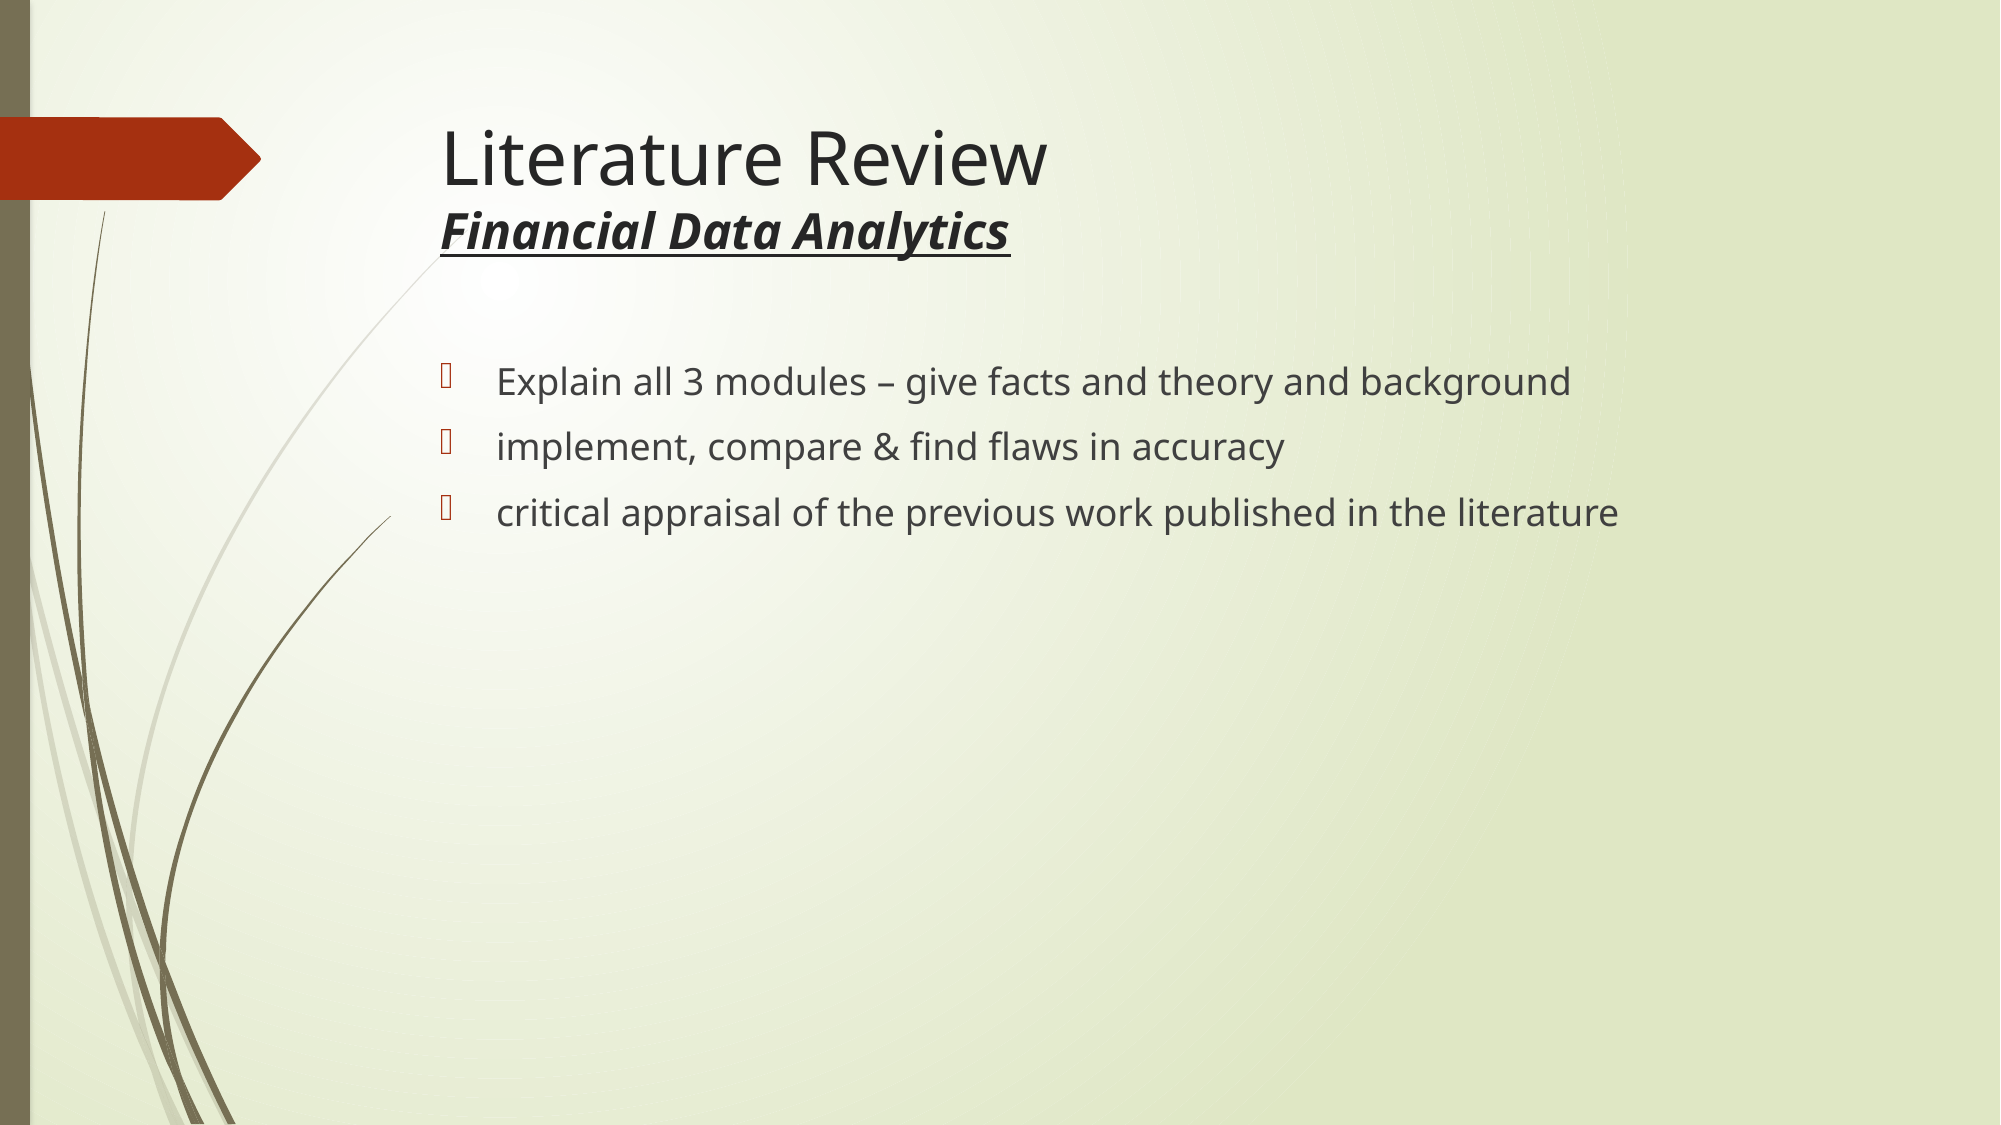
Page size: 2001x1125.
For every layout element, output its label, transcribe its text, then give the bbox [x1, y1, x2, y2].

list Explain all 3 modules – give facts and theory and background implement, compare & find flaws in accuracy critical appraisal of the previous work published in the literature [424, 350, 1888, 970]
title Literature Review Financial Data Analytics [425, 102, 1888, 313]
